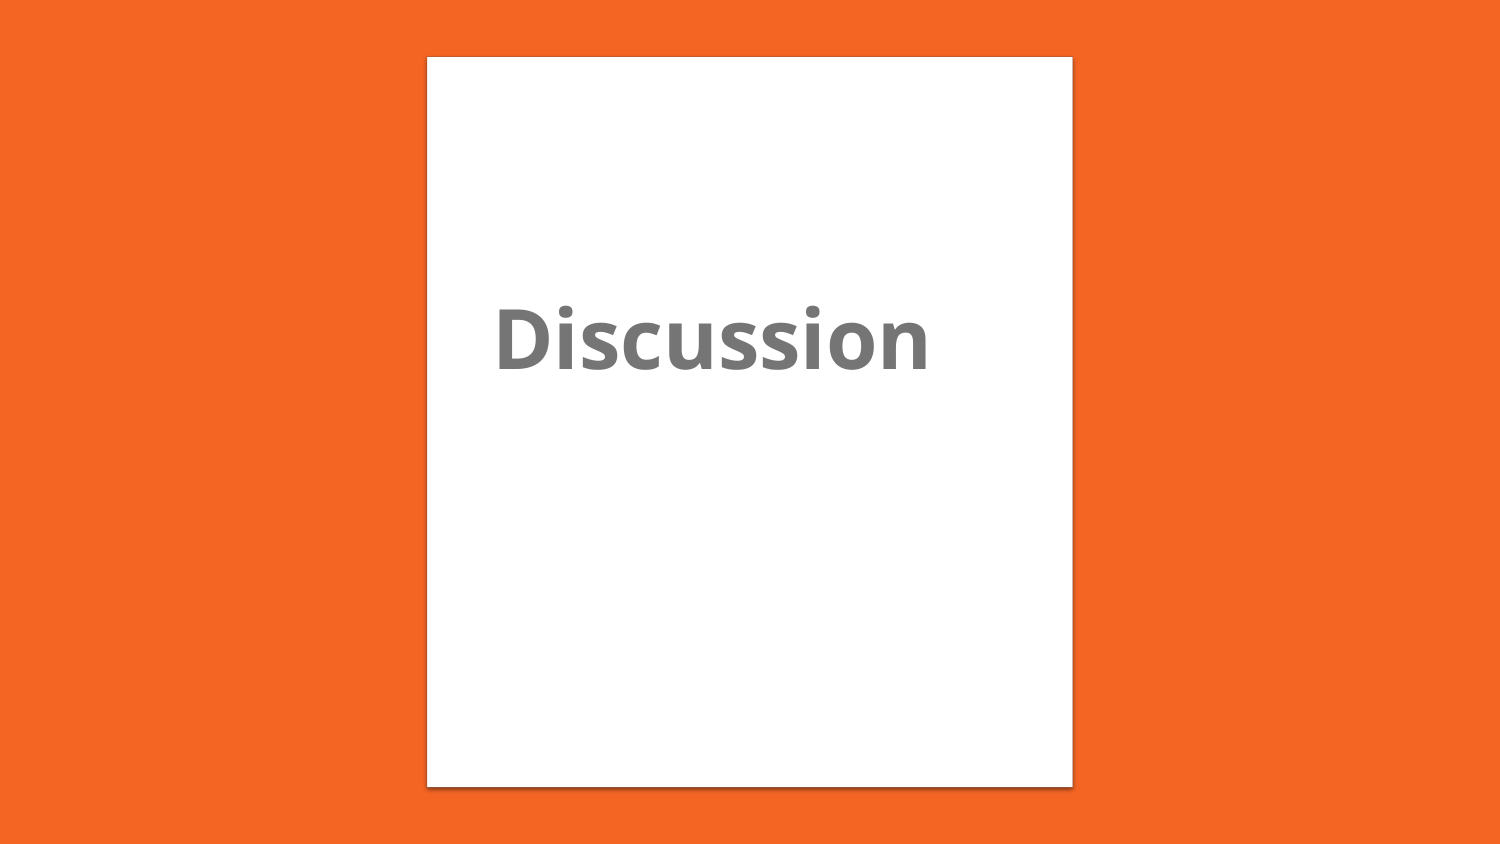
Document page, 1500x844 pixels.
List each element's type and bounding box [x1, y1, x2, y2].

picture [400, 26, 1100, 818]
